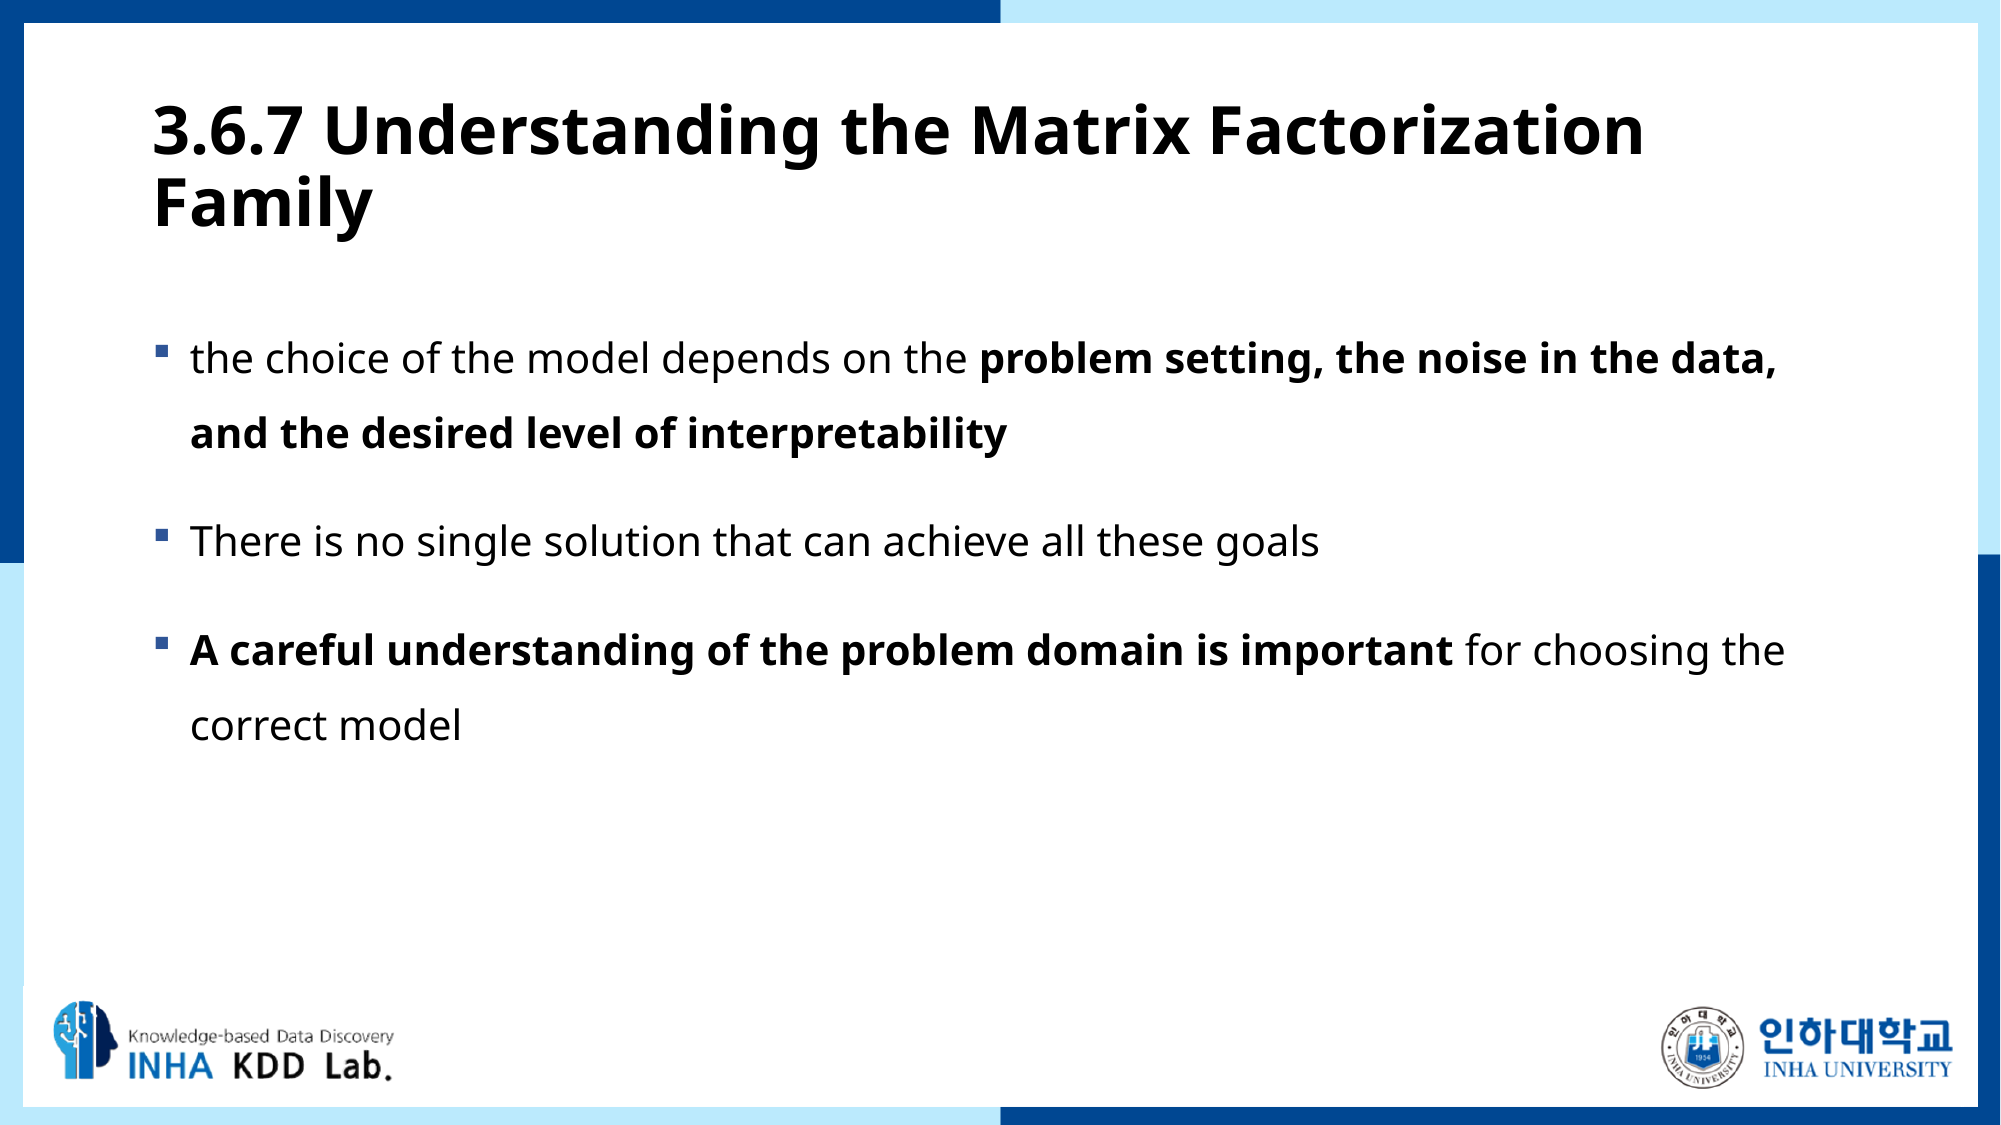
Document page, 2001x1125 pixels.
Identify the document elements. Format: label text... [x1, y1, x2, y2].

picture [0, 0, 2001, 1125]
title 3.6.7 Understanding the Matrix Factorization Family [137, 59, 1863, 278]
list the choice of the model depends on the problem setting, the noise in the data, and the desired level of interpretability There is no single solution that can achieve all these goals A careful understanding of the problem domain is important for choosing the correct model [137, 299, 1863, 1014]
